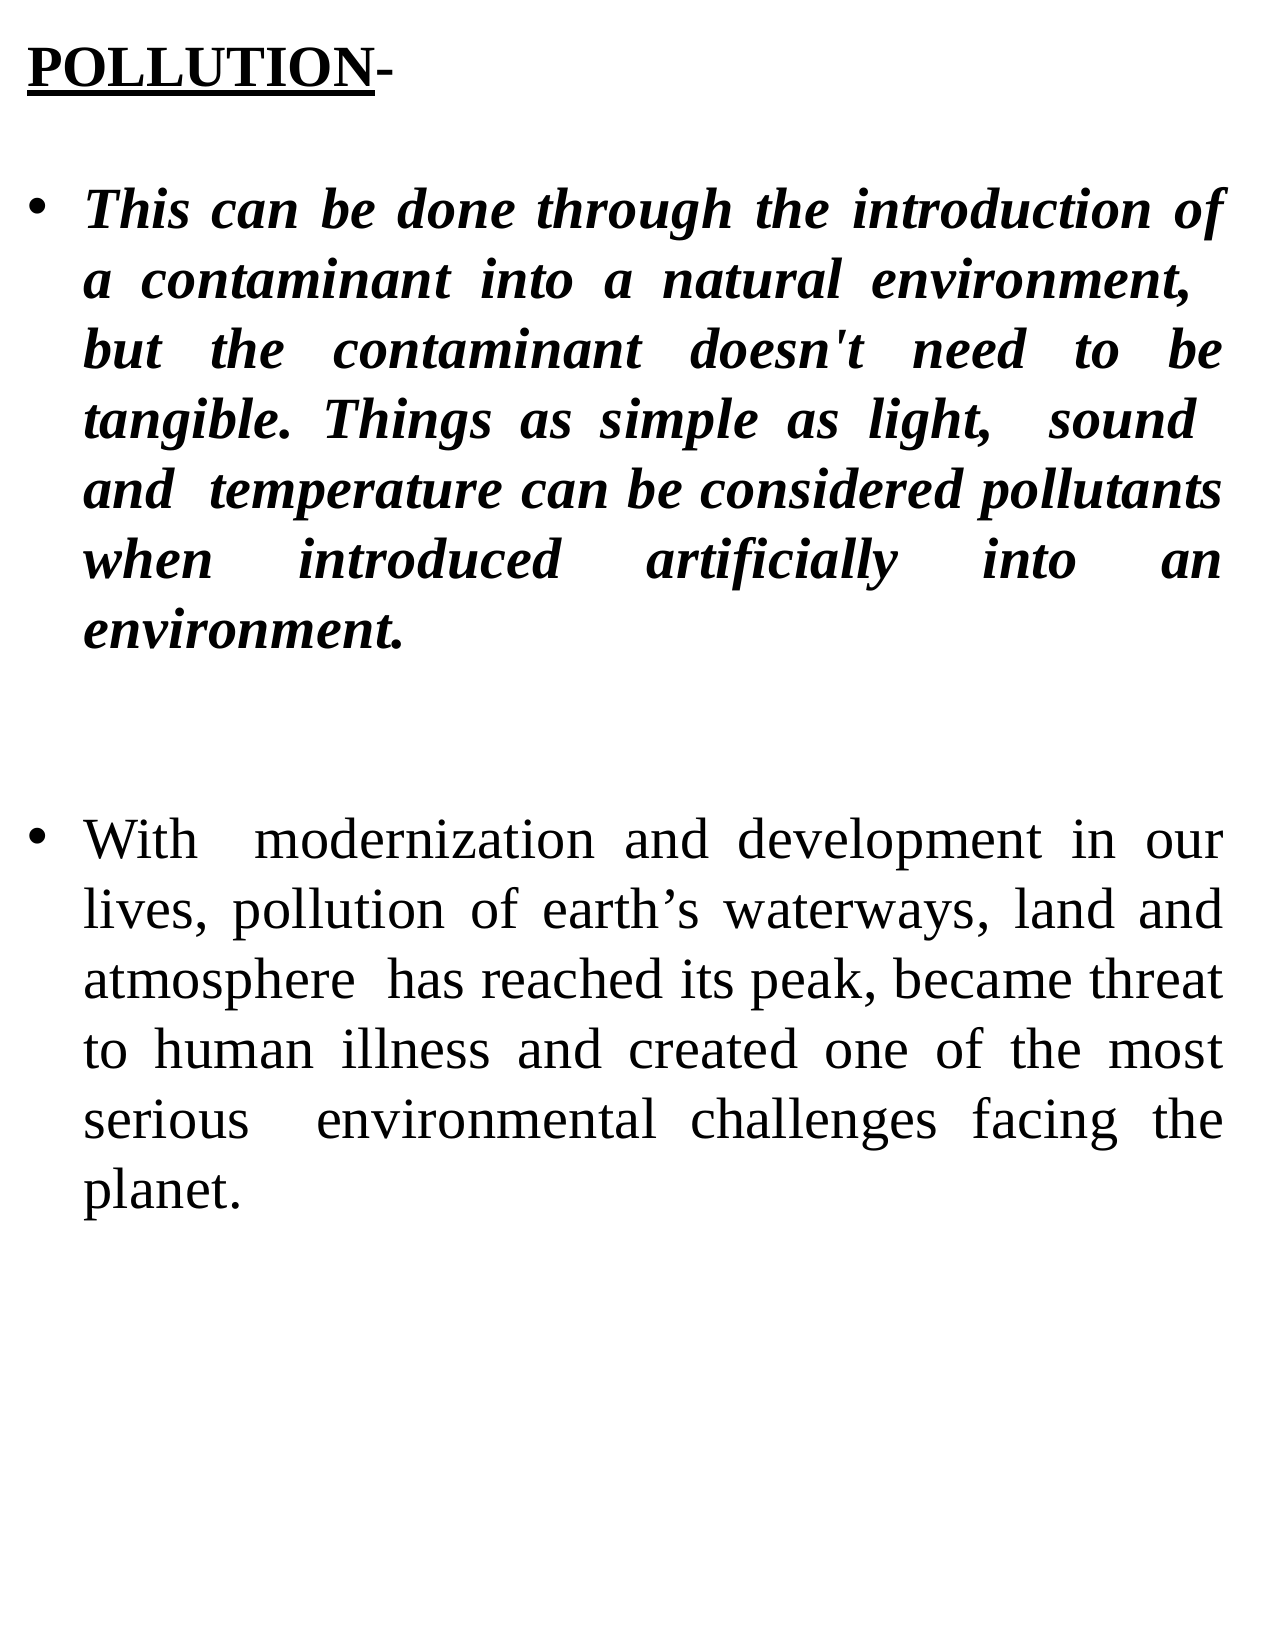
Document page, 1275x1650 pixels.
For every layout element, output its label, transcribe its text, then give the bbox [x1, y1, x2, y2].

text_box POLLUTION- This can be done through the introduction of a contaminant into a natural environment, but the contaminant doesn't need to be tangible. Things as simple as light, sound and temperature can be considered pollutants when introduced artificially into an environment. With modernization and development in our lives, pollution of earth’s waterways, land and atmosphere has reached its peak, became threat to human illness and created one of the most serious environmental challenges facing the planet. [24, 24, 1225, 1320]
